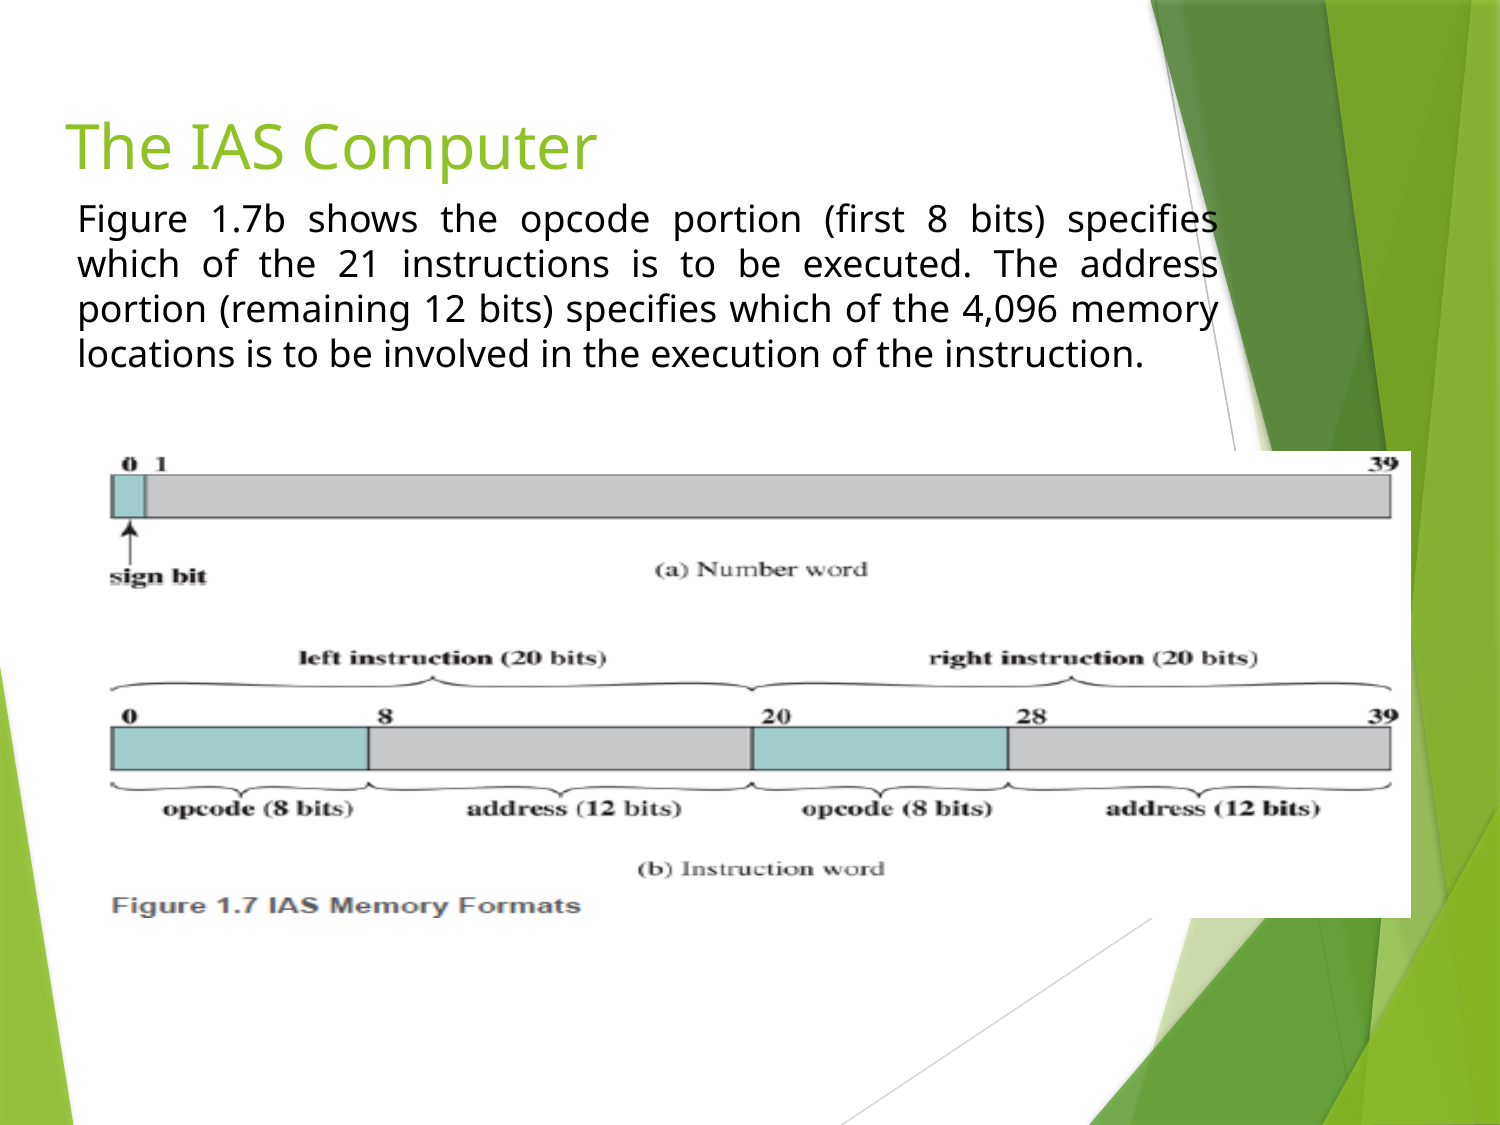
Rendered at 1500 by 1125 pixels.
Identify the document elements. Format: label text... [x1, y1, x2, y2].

title The IAS Computer [50, 99, 1278, 210]
list Figure 1.7b shows the opcode portion (first 8 bits) specifies which of the 21 instructions is to be executed. The address portion (remaining 12 bits) specifies which of the 4,096 memory locations is to be involved in the execution of the instruction. [62, 187, 1235, 825]
picture [91, 451, 1412, 918]
